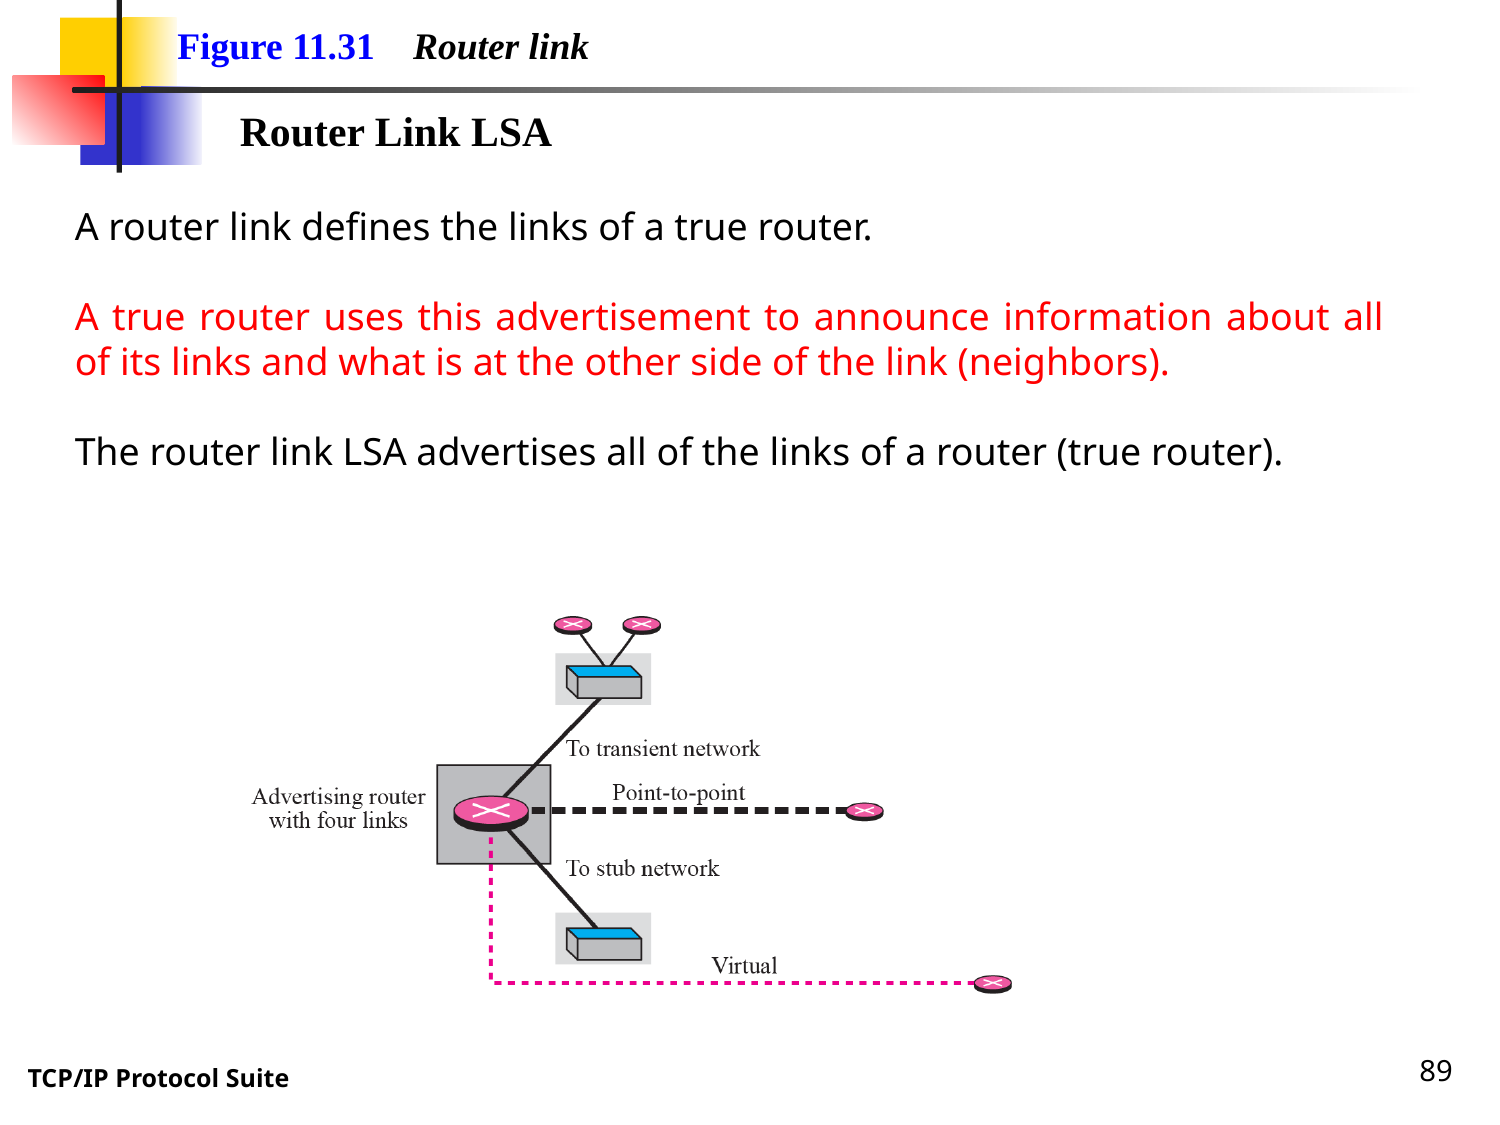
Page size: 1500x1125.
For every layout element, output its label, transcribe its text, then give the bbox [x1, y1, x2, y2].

text_box [116, 93, 122, 173]
text_box [141, 93, 202, 165]
text_box [122, 17, 177, 86]
text_box [72, 87, 1423, 93]
text_box [12, 75, 105, 145]
text_box [60, 17, 116, 86]
footer TCP/IP Protocol Suite [12, 1025, 488, 1100]
text_box [116, 0, 122, 87]
picture [251, 616, 1012, 994]
text_box A router link defines the links of a true router. A true router uses this advertisement to announce information about all of its links and what is at the other side of the link (neighbors). The router link LSA advertises all of the links of a router (true router). [60, 195, 1400, 481]
text_box Figure 11.31 Router link [162, 14, 1100, 75]
text_box [80, 93, 116, 165]
text_box Router Link LSA [225, 97, 568, 162]
text_box [122, 93, 141, 165]
slide_number 89 [1155, 1024, 1468, 1100]
